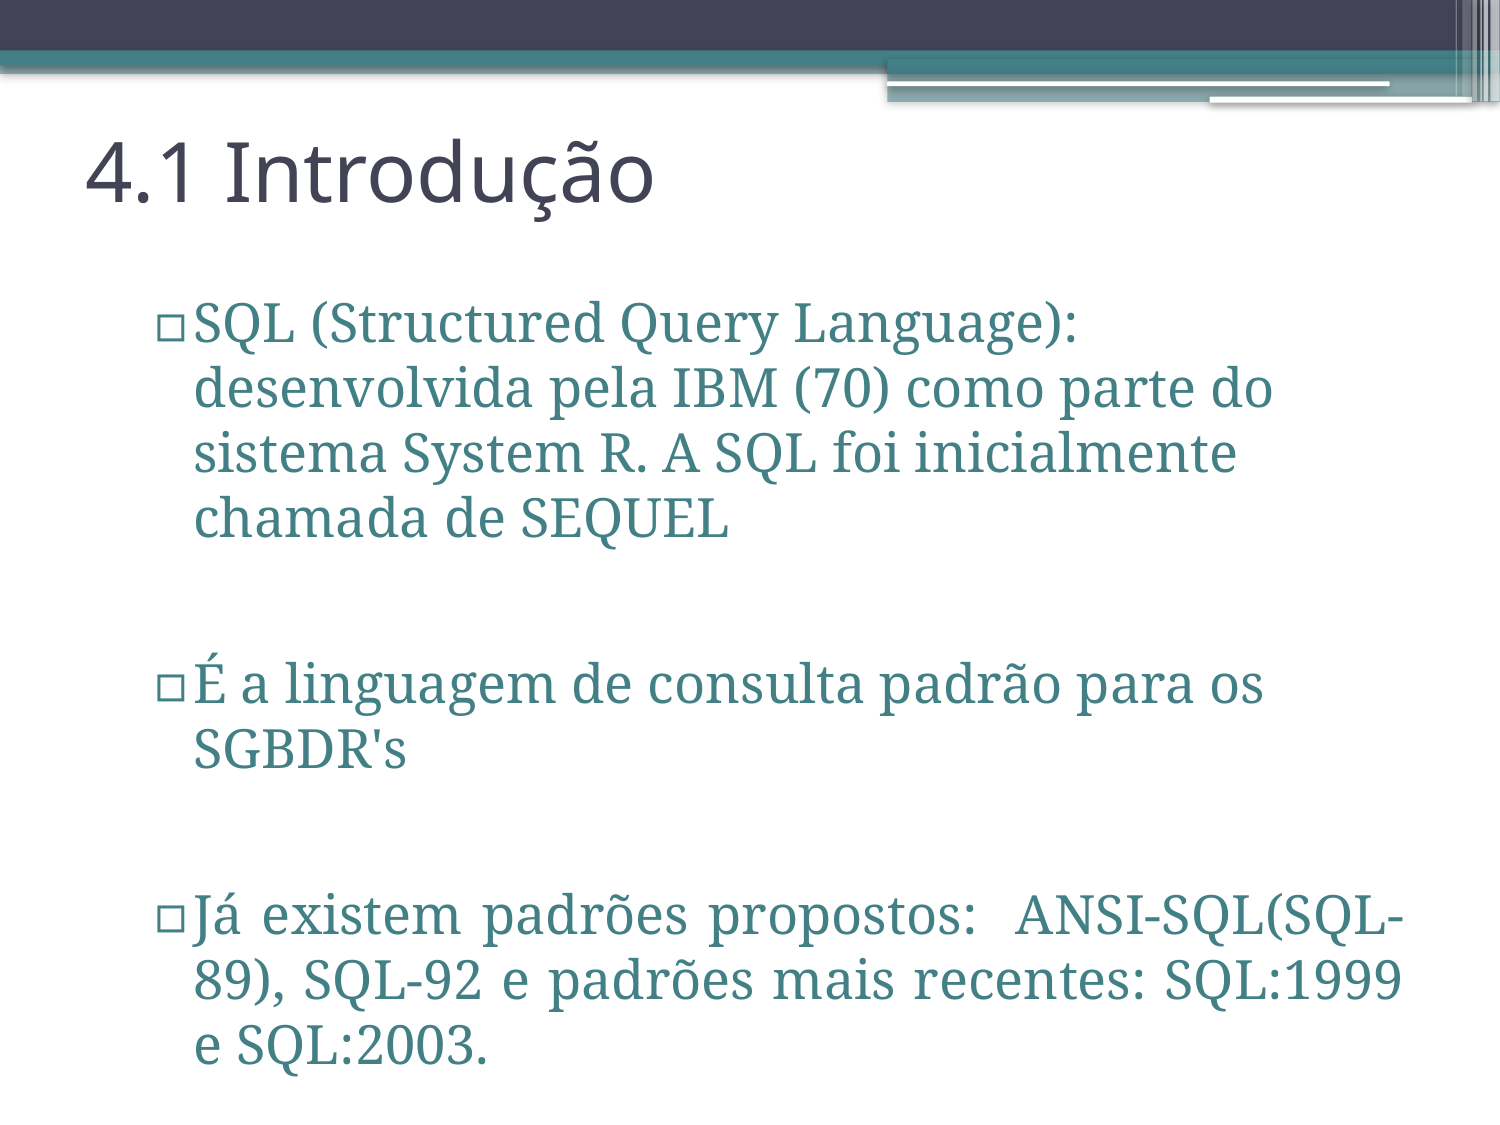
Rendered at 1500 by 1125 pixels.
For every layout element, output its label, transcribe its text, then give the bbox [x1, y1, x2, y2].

list SQL (Structured Query Language): desenvolvida pela IBM (70) como parte do sistema System R. A SQL foi inicialmente chamada de SEQUEL É a linguagem de consulta padrão para os SGBDR's Já existem padrões propostos: ANSI-SQL(SQL-89), SQL-92 e padrões mais recentes: SQL:1999 e SQL:2003. [70, 281, 1421, 991]
title 4.1 Introdução [70, 82, 1421, 257]
